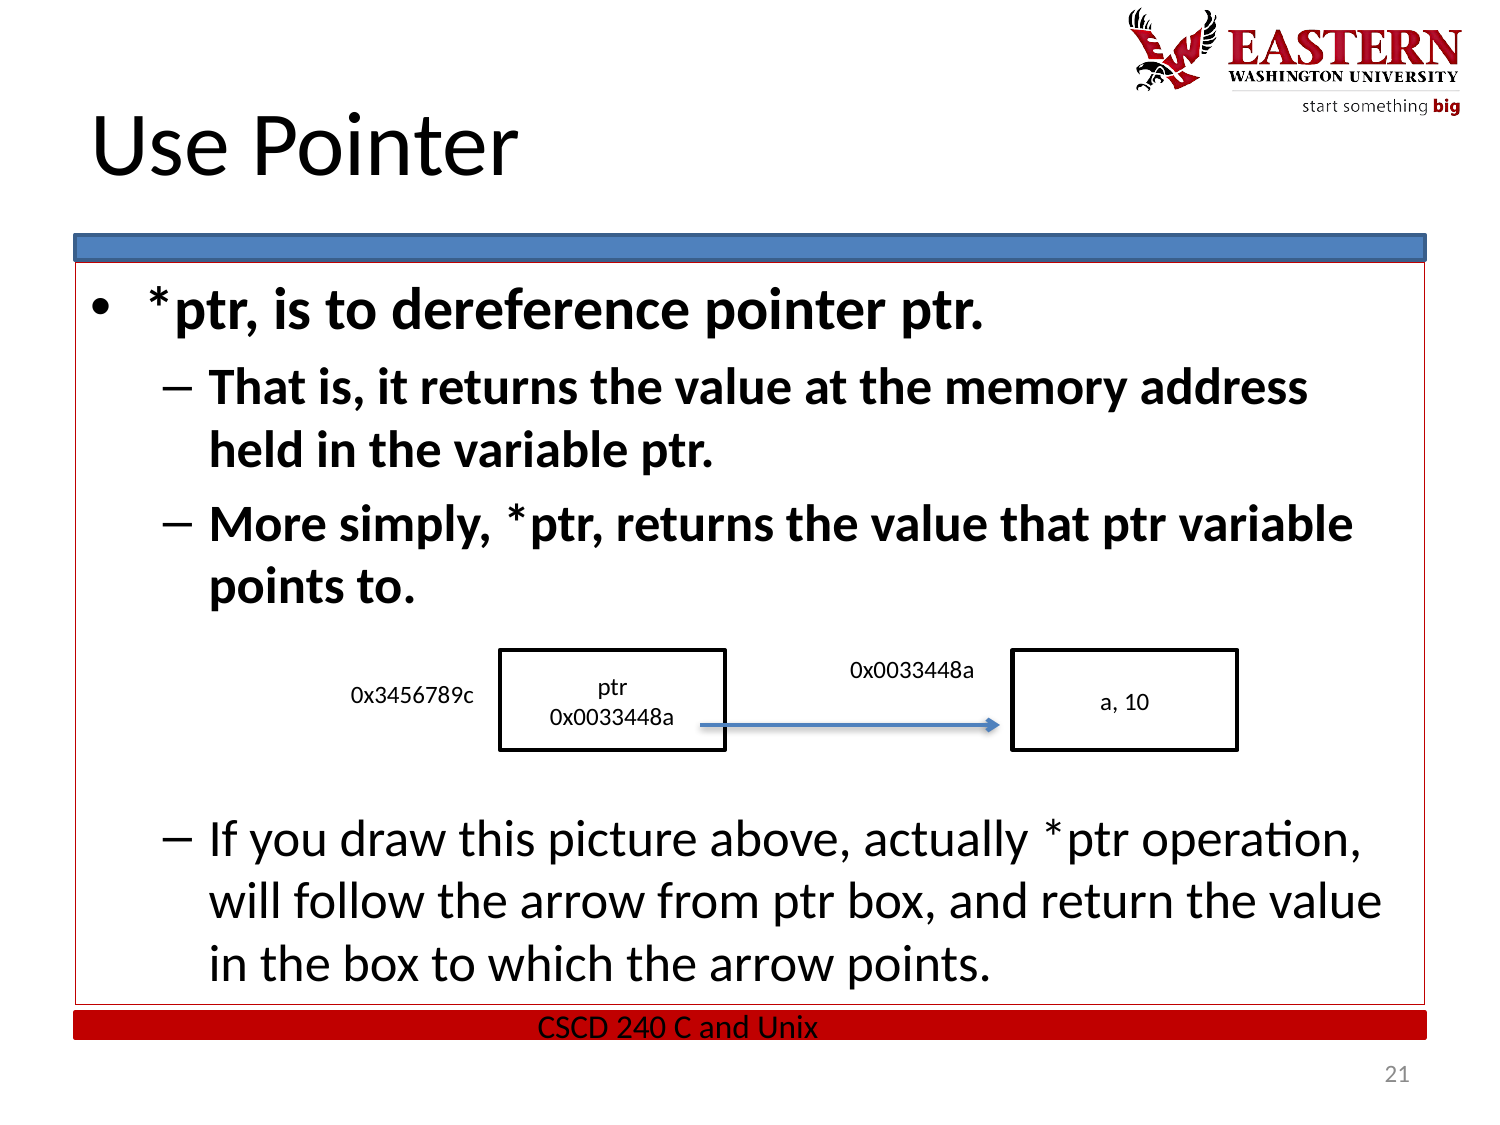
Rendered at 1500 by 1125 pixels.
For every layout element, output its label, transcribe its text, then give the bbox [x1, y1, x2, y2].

text_box 0x0033448a [823, 623, 1002, 714]
text_box [1050, 1010, 1427, 1040]
slide_number 21 [1074, 1042, 1425, 1103]
text_box a, 10 [1010, 648, 1239, 752]
text_box [73, 233, 1427, 262]
title Use Pointer [75, 45, 1425, 233]
text_box 0x3456789c [298, 648, 498, 740]
text_box CSCD 240 C and Unix [537, 1004, 1050, 1045]
text_box ptr 0x0033448a [498, 648, 727, 752]
list *ptr, is to dereference pointer ptr. That is, it returns the value at the memory address held in the variable ptr. More simply, *ptr, returns the value that ptr variable points to. If you draw this picture above, actually *ptr operation, will follow the arrow from ptr box, and return the value in the box to which the arrow points. [75, 262, 1425, 1005]
text_box [73, 1010, 537, 1040]
picture [1112, 0, 1500, 130]
